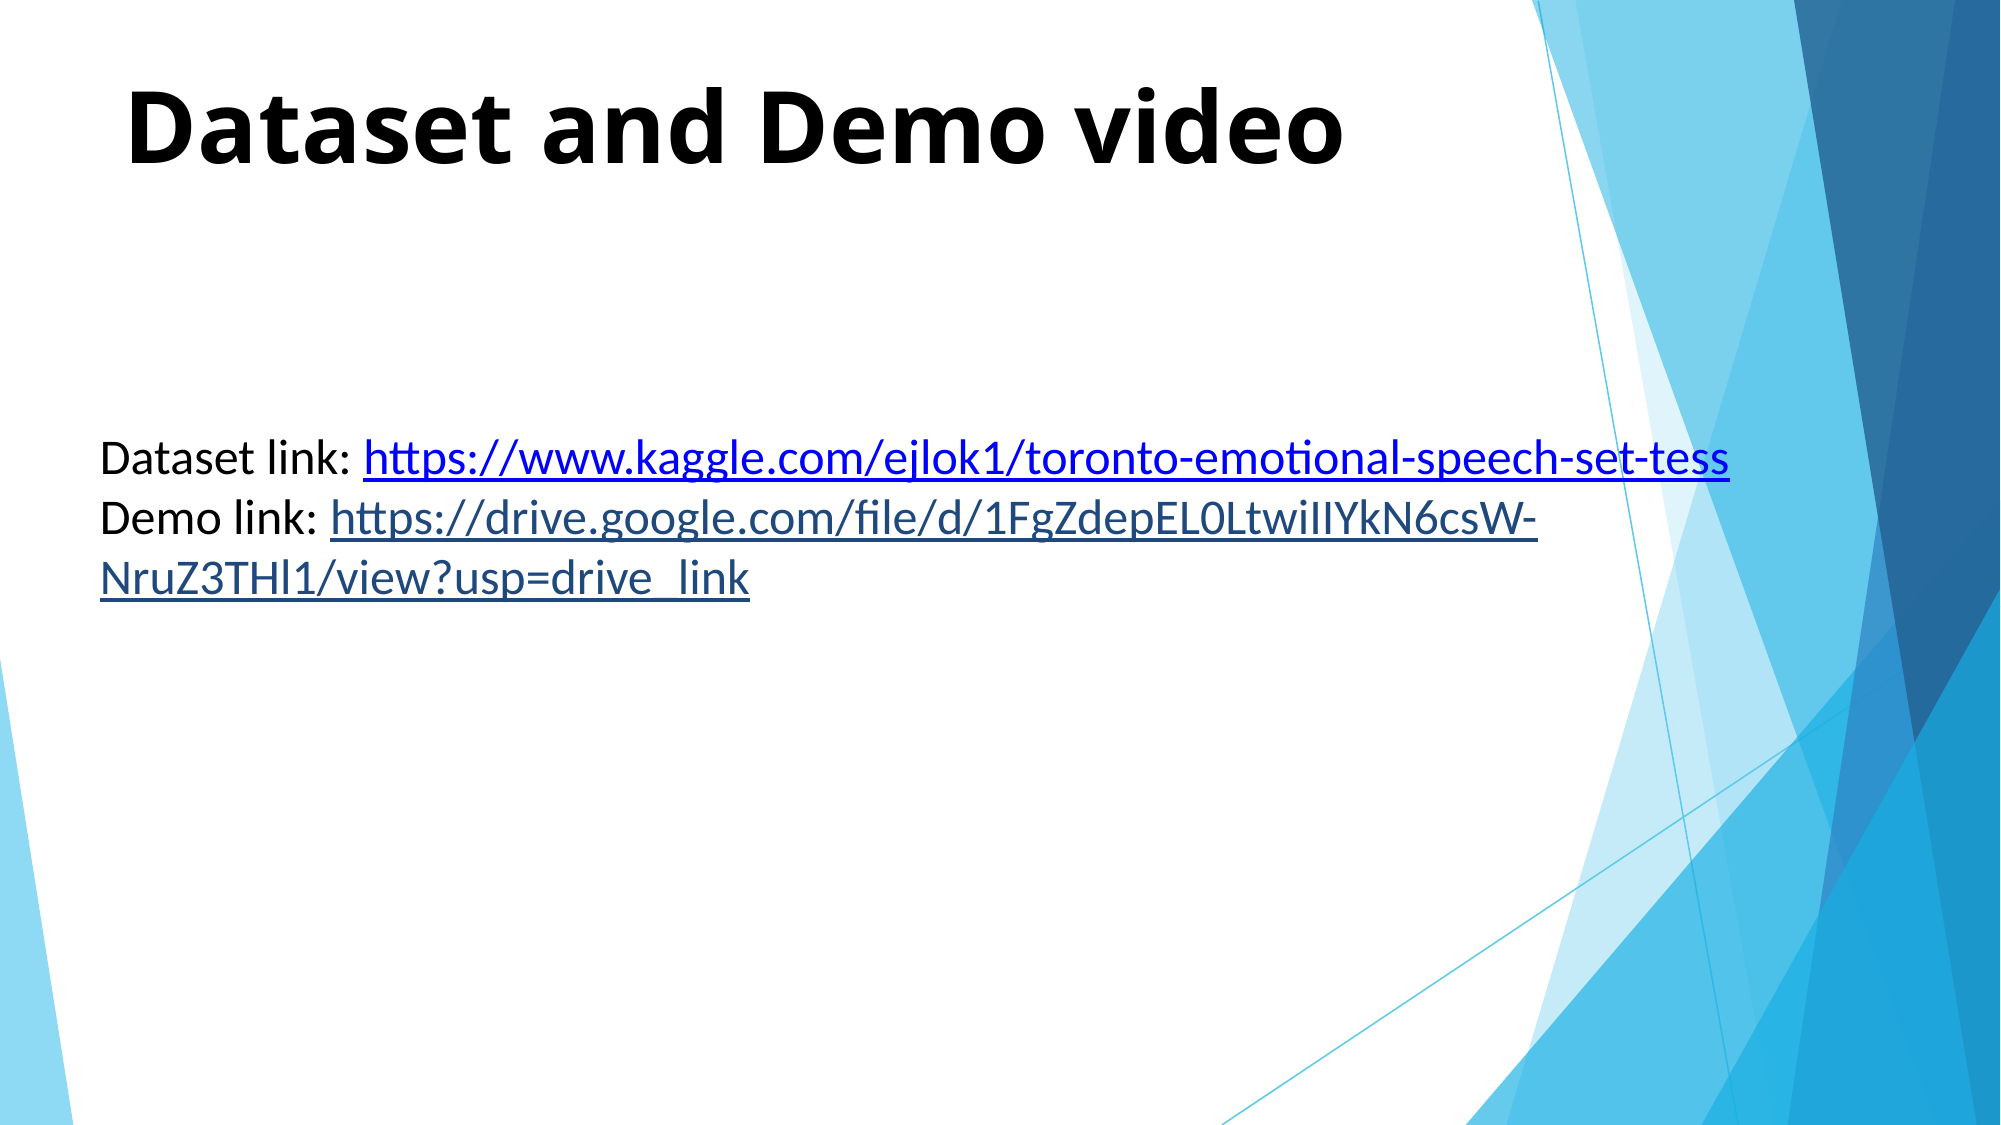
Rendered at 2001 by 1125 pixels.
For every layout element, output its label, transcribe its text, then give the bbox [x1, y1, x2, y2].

title Dataset and Demo video [123, 63, 1877, 188]
list Dataset link: https://www.kaggle.com/ejlok1/toronto-emotional-speech-set-tess Demo link: https://drive.google.com/file/d/1FgZdepEL0LtwiIIYkN6csW-NruZ3THl1/view?usp=drive_link [99, 425, 1763, 607]
